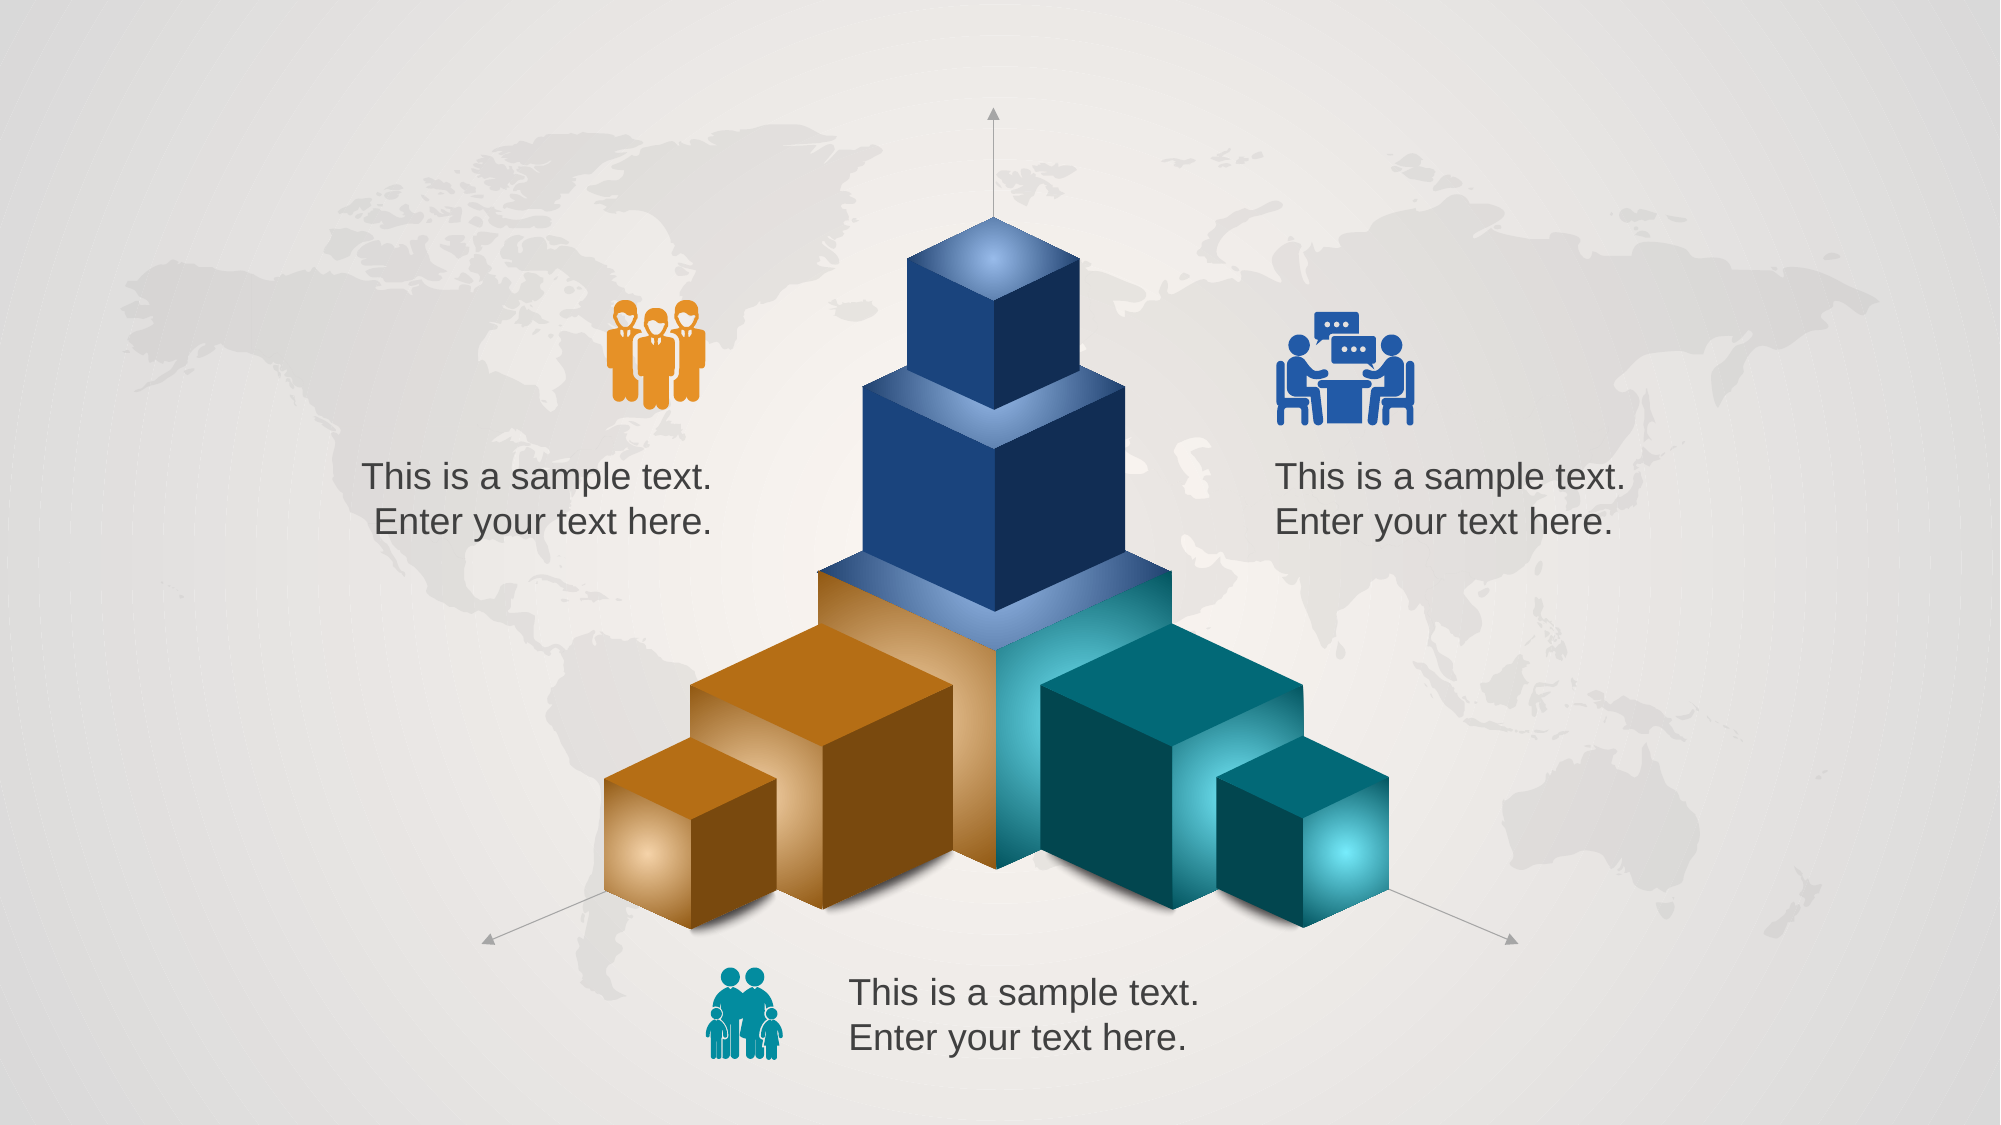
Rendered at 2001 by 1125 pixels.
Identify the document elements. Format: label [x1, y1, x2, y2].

text_box [705, 960, 1295, 1067]
text_box [1295, 124, 1880, 1001]
text_box [606, 300, 706, 410]
text_box [1276, 311, 1415, 426]
text_box [481, 107, 1519, 965]
text_box [120, 124, 705, 1001]
